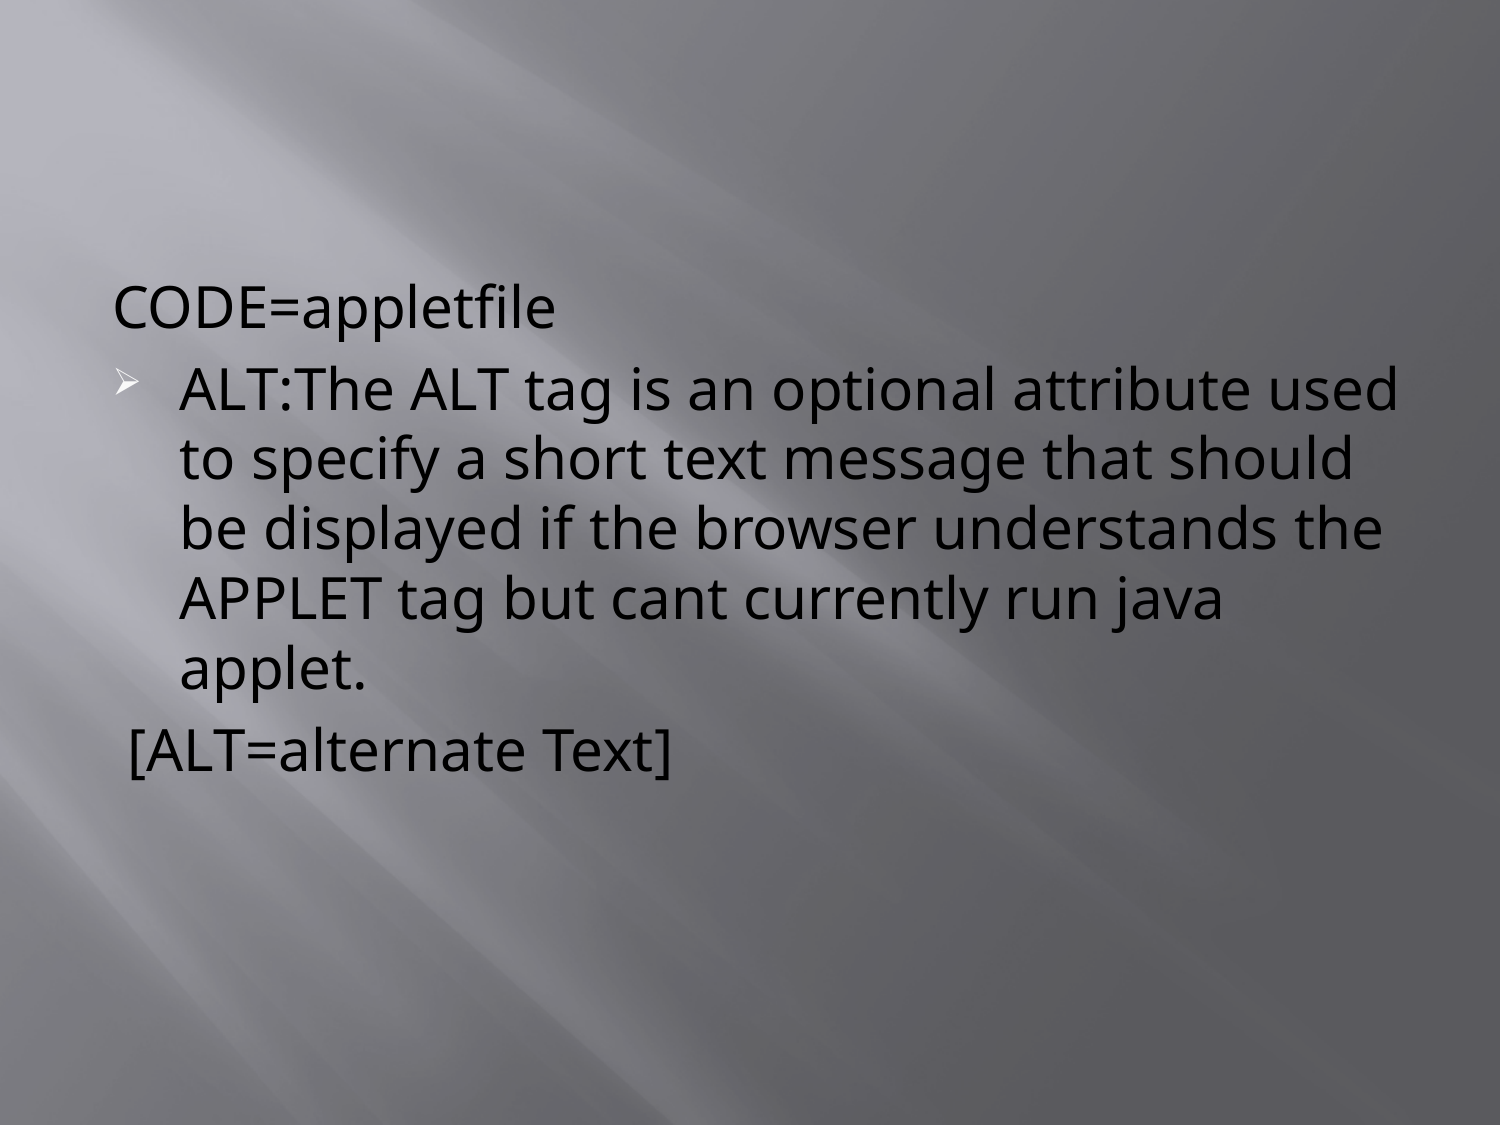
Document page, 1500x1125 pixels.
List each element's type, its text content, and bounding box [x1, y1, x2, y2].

list CODE=appletfile ALT:The ALT tag is an optional attribute used to specify a short text message that should be displayed if the browser understands the APPLET tag but cant currently run java applet. [ALT=alternate Text] [75, 262, 1425, 1035]
